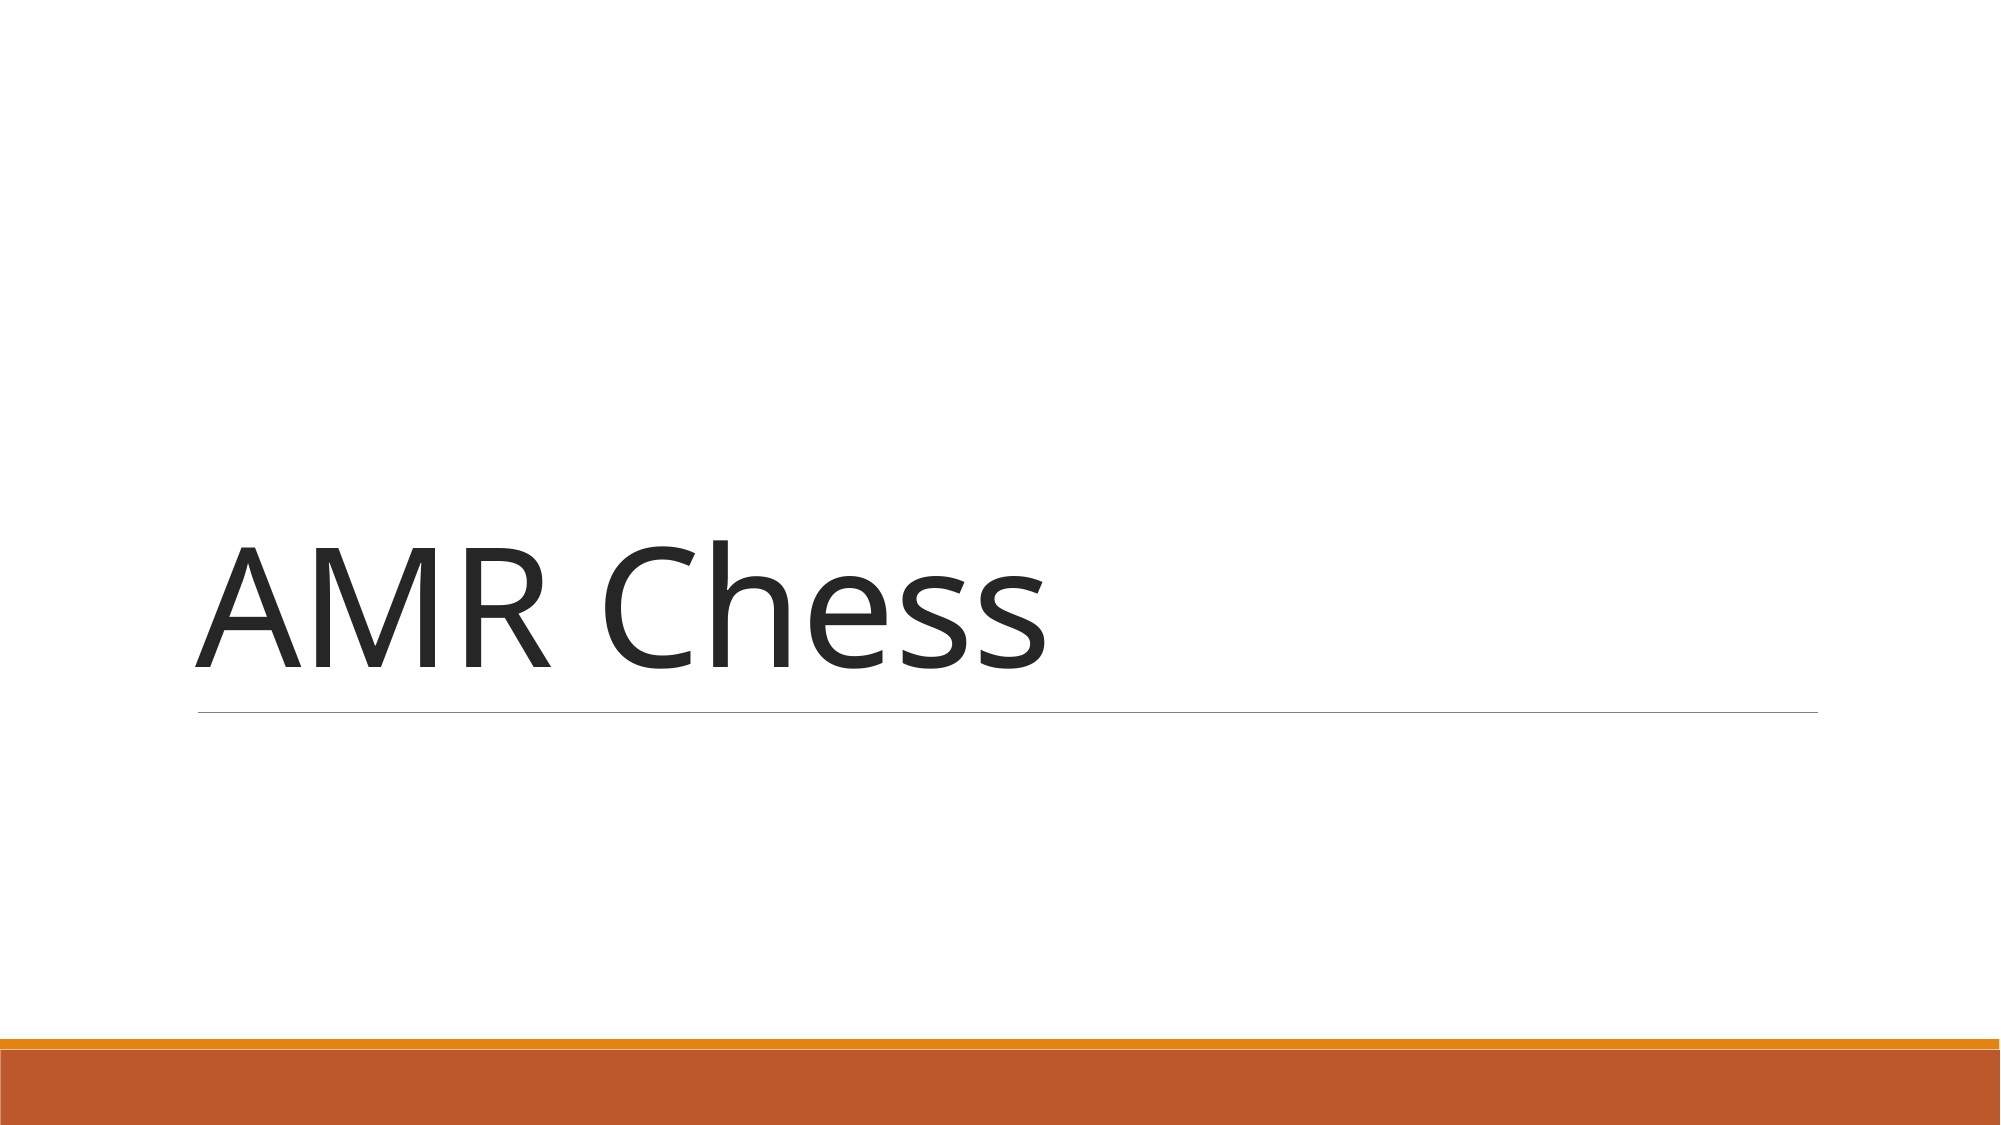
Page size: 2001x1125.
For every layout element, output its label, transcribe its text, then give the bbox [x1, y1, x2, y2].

title AMR Chess [180, 124, 1830, 710]
